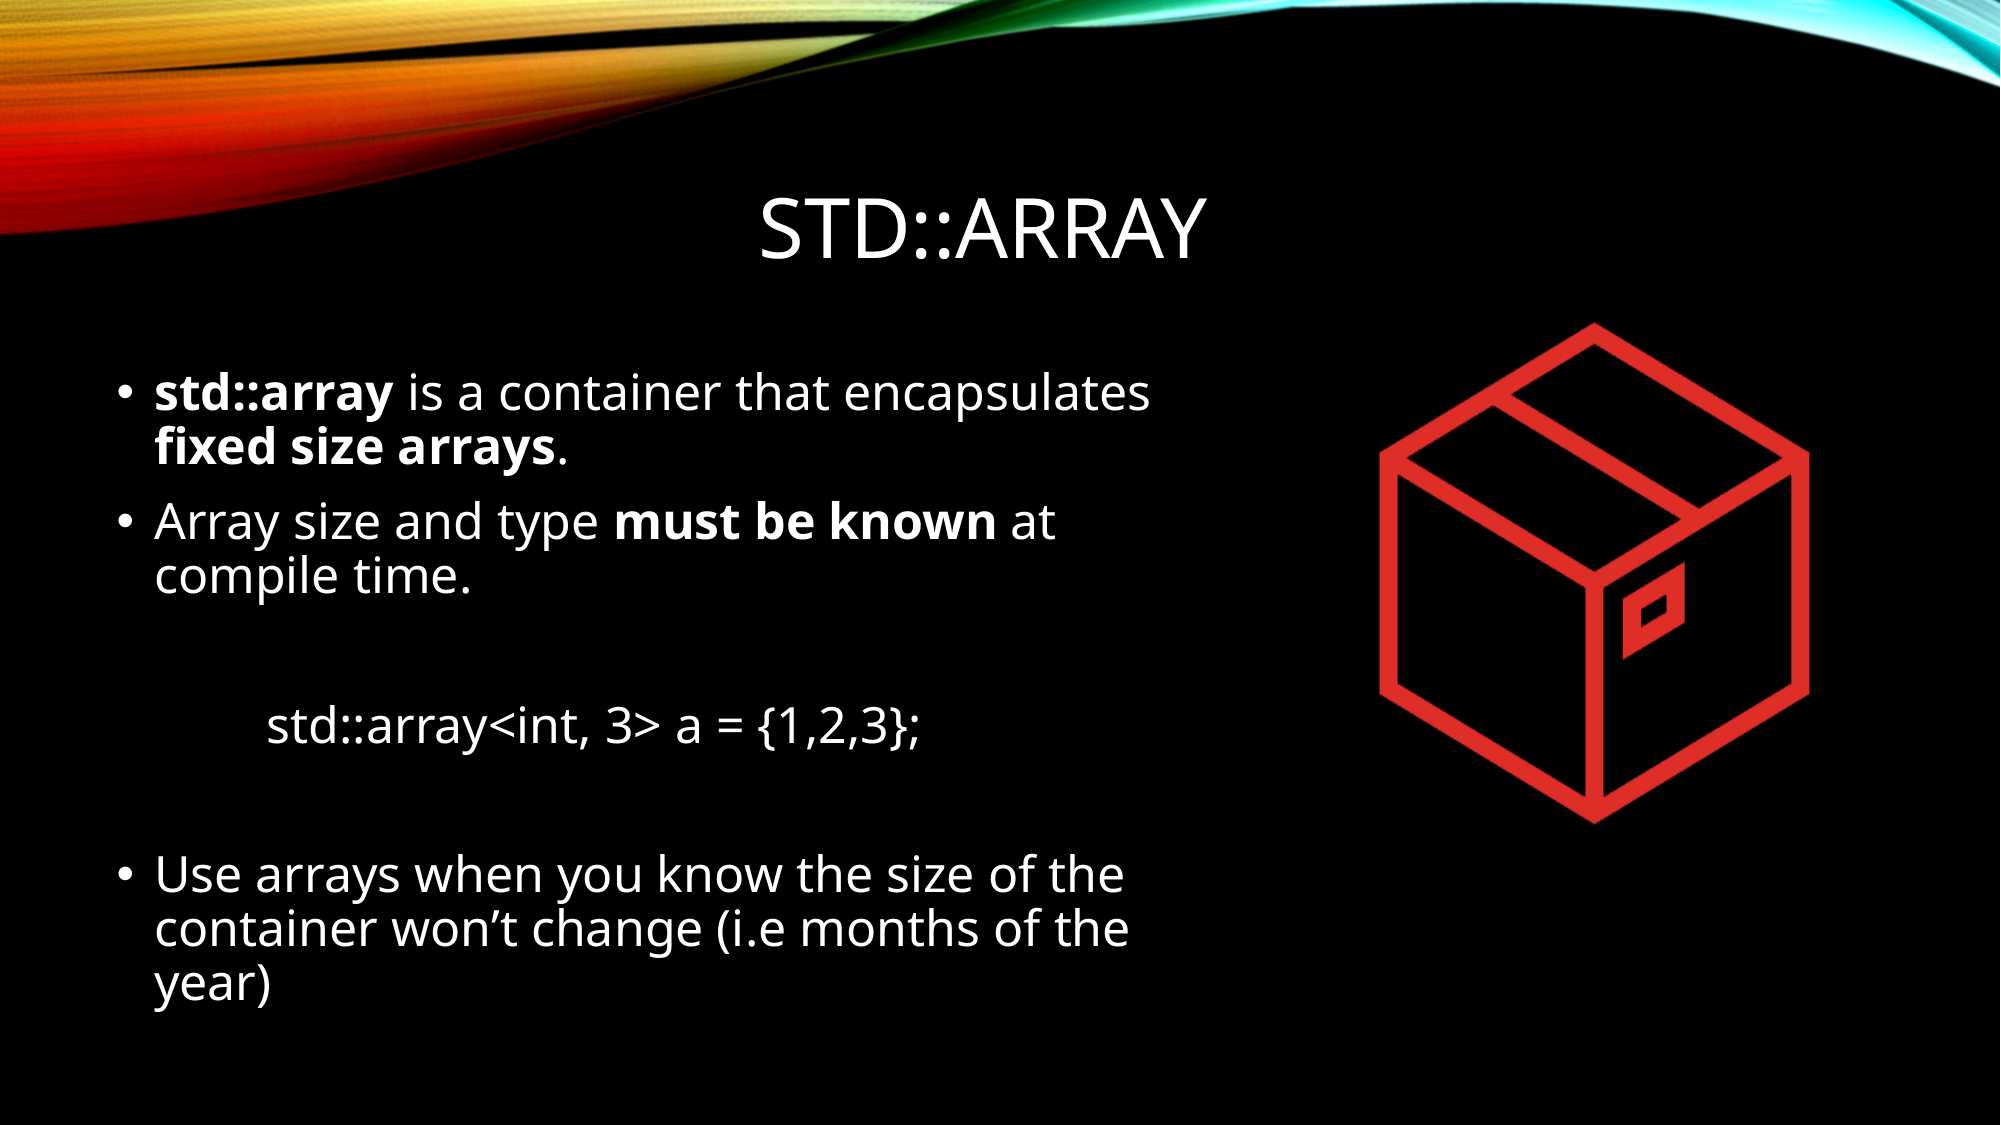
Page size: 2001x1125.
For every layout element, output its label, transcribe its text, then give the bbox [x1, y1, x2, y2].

title STD::Array [101, 125, 1223, 338]
picture [0, 0, 2000, 237]
picture [1289, 272, 1888, 871]
list std::array is a container that encapsulates fixed size arrays. Array size and type must be known at compile time. std::array<int, 3> a = {1,2,3}; Use arrays when you know the size of the container won’t change (i.e months of the year) [101, 360, 1223, 1021]
